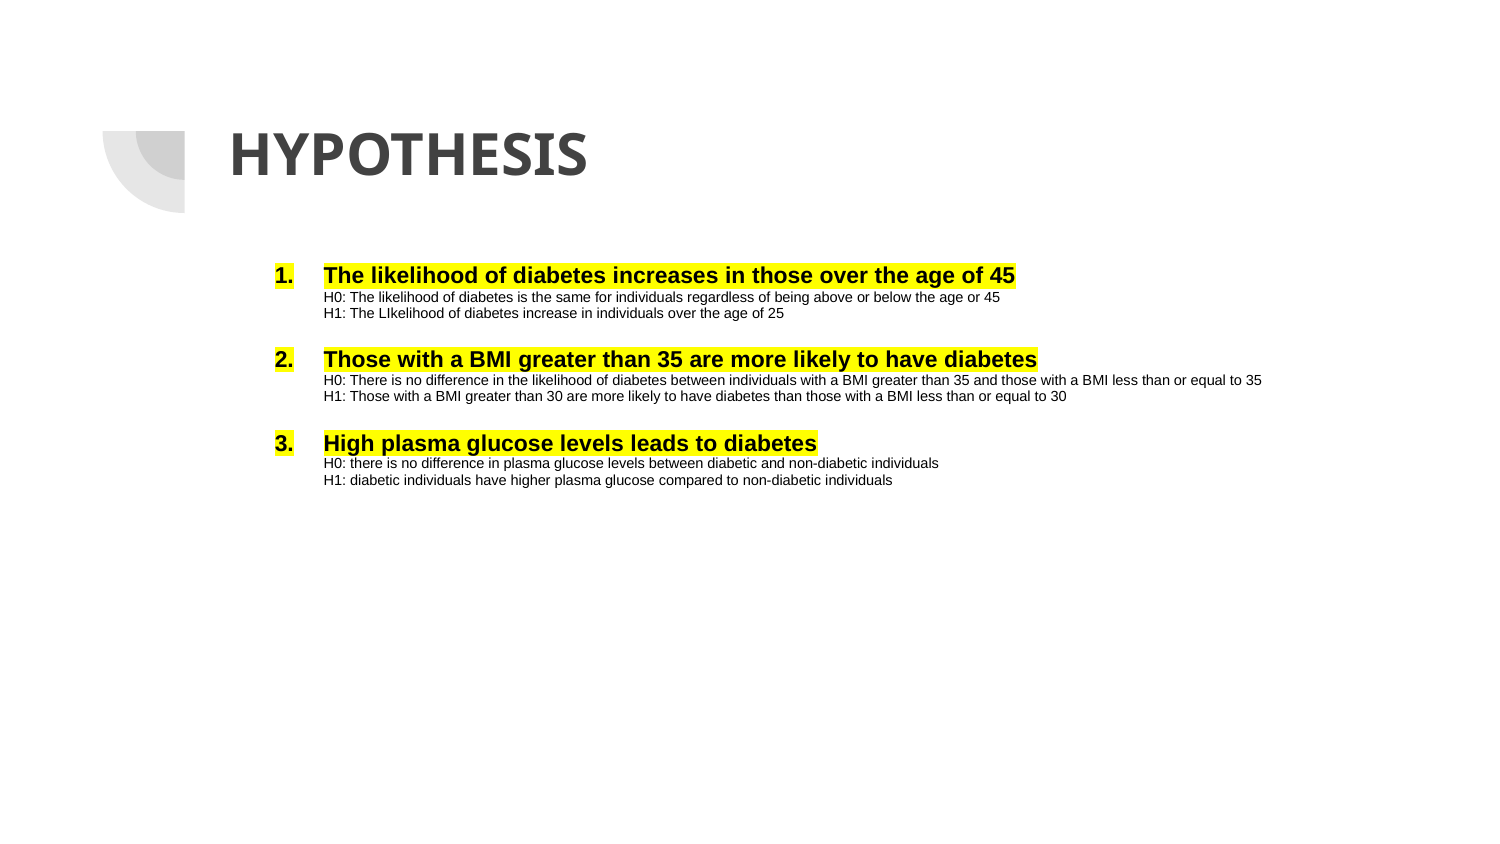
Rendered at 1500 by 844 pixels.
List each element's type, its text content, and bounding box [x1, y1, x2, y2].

list The likelihood of diabetes increases in those over the age of 45 H0: The likelihood of diabetes is the same for individuals regardless of being above or below the age or 45 H1: The LIkelihood of diabetes increase in individuals over the age of 25 Those with a BMI greater than 35 are more likely to have diabetes H0: There is no difference in the likelihood of diabetes between individuals with a BMI greater than 35 and those with a BMI less than or equal to 35 H1: Those with a BMI greater than 30 are more likely to have diabetes than those with a BMI less than or equal to 30 High plasma glucose levels leads to diabetes H0: there is no difference in plasma glucose levels between diabetic and non-diabetic individuals H1: diabetic individuals have higher plasma glucose compared to non-diabetic individuals [233, 222, 1387, 640]
title HYPOTHESIS [213, 98, 1368, 263]
